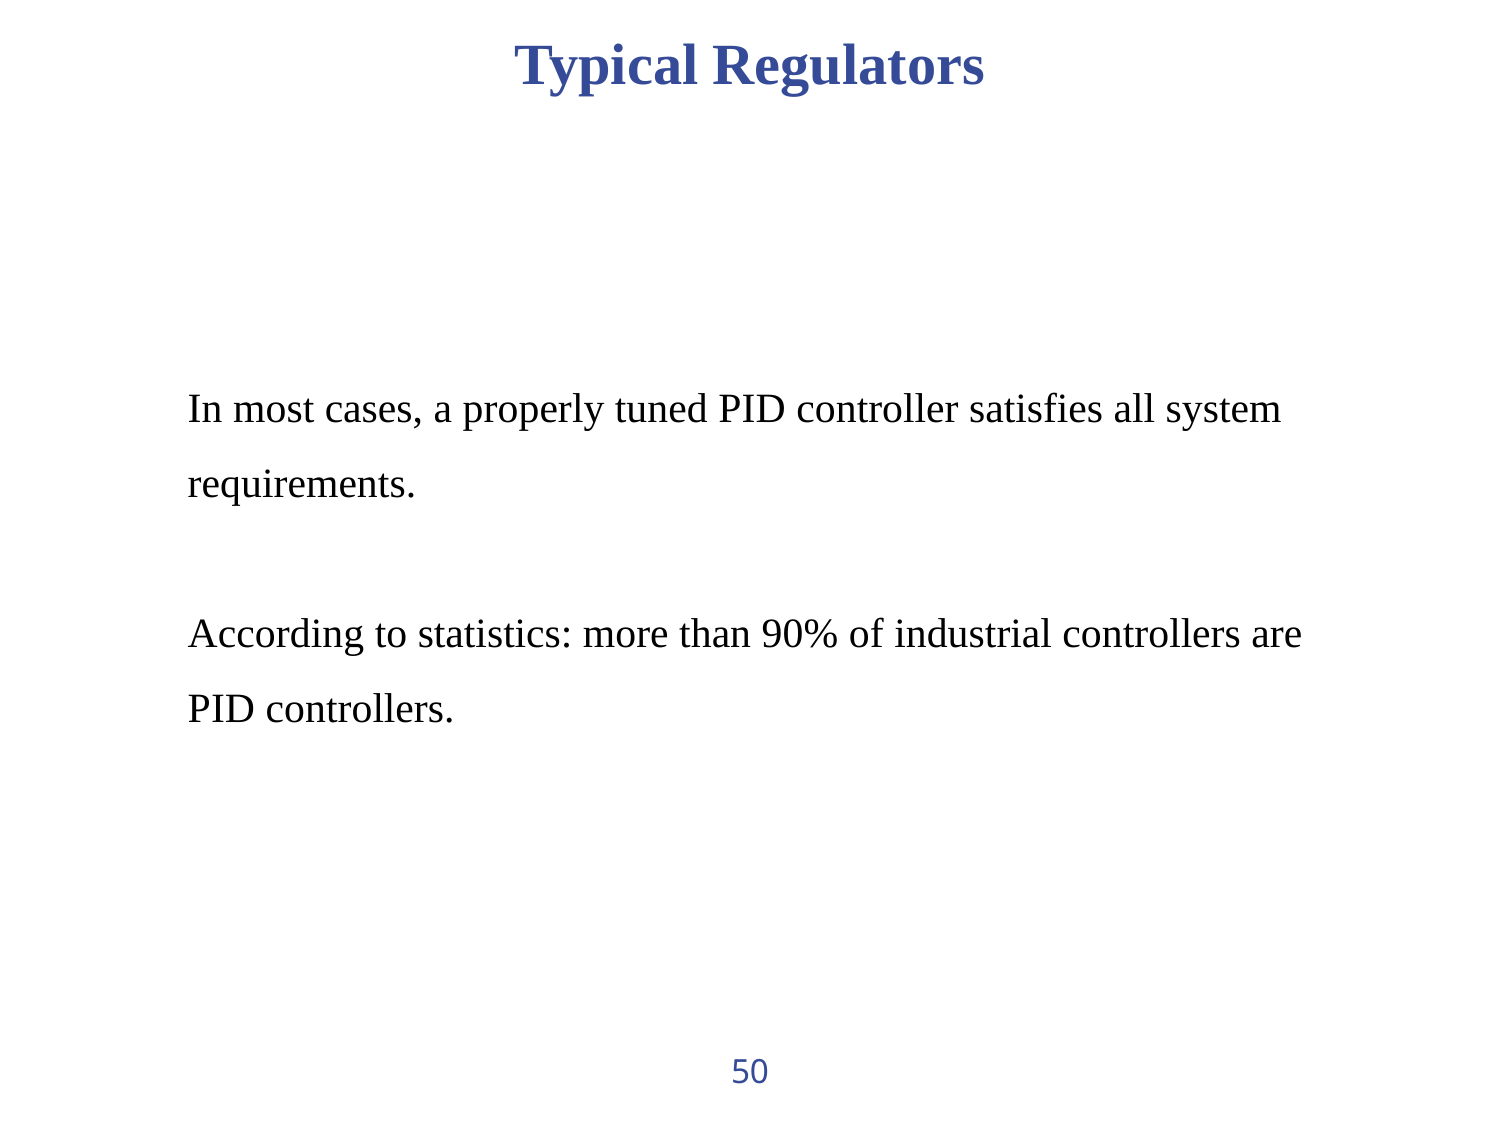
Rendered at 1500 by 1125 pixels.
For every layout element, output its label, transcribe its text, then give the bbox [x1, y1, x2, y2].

text_box In most cases, a properly tuned PID controller satisfies all system requirements. According to statistics: more than 90% of industrial controllers are PID controllers. [171, 348, 1388, 739]
footer 50 [512, 1042, 988, 1103]
title Typical Regulators [0, 19, 1500, 114]
